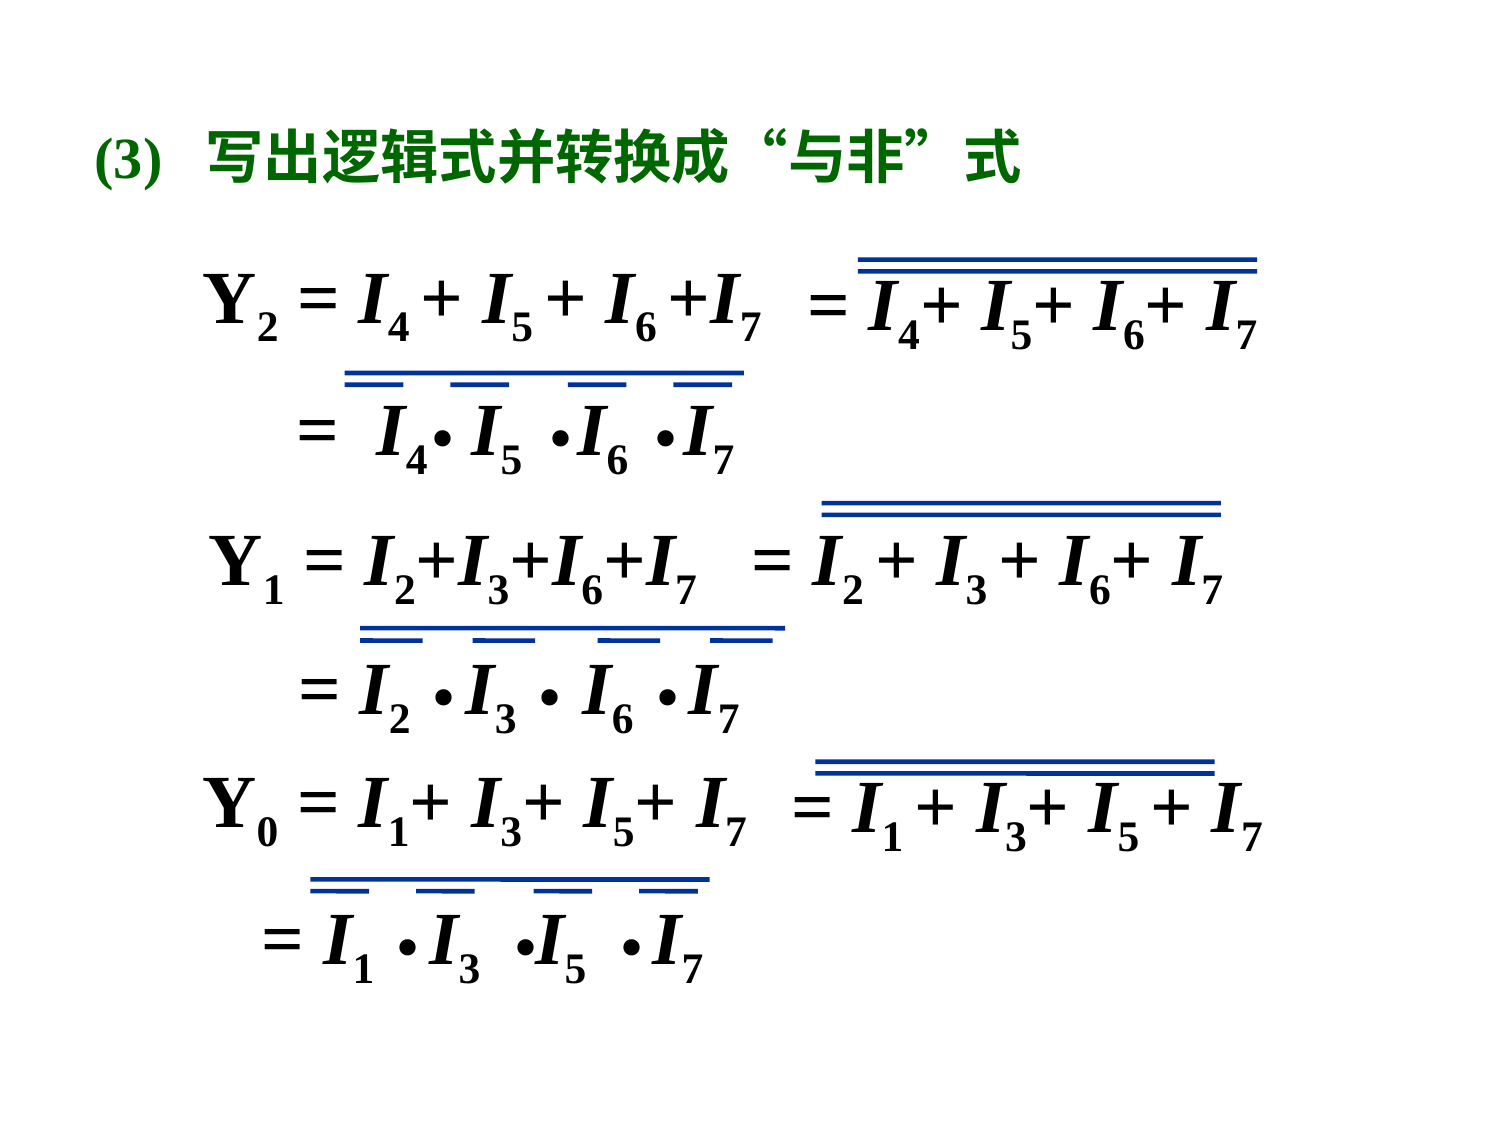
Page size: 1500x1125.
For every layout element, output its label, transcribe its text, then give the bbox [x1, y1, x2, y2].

text_box (3) 写出逻辑式并转换成“与非”式 [64, 112, 1037, 198]
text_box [264, 597, 793, 737]
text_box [730, 503, 1245, 608]
text_box Y1 = I2+I3+I6+I7 [193, 503, 713, 621]
text_box Y0 = I1+ I3+ I5+ I7 [187, 744, 800, 863]
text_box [262, 337, 791, 477]
text_box Y2 = I4 + I5 + I6 +I7 [187, 240, 810, 358]
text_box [769, 749, 1285, 854]
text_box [228, 847, 757, 987]
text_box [787, 247, 1278, 352]
